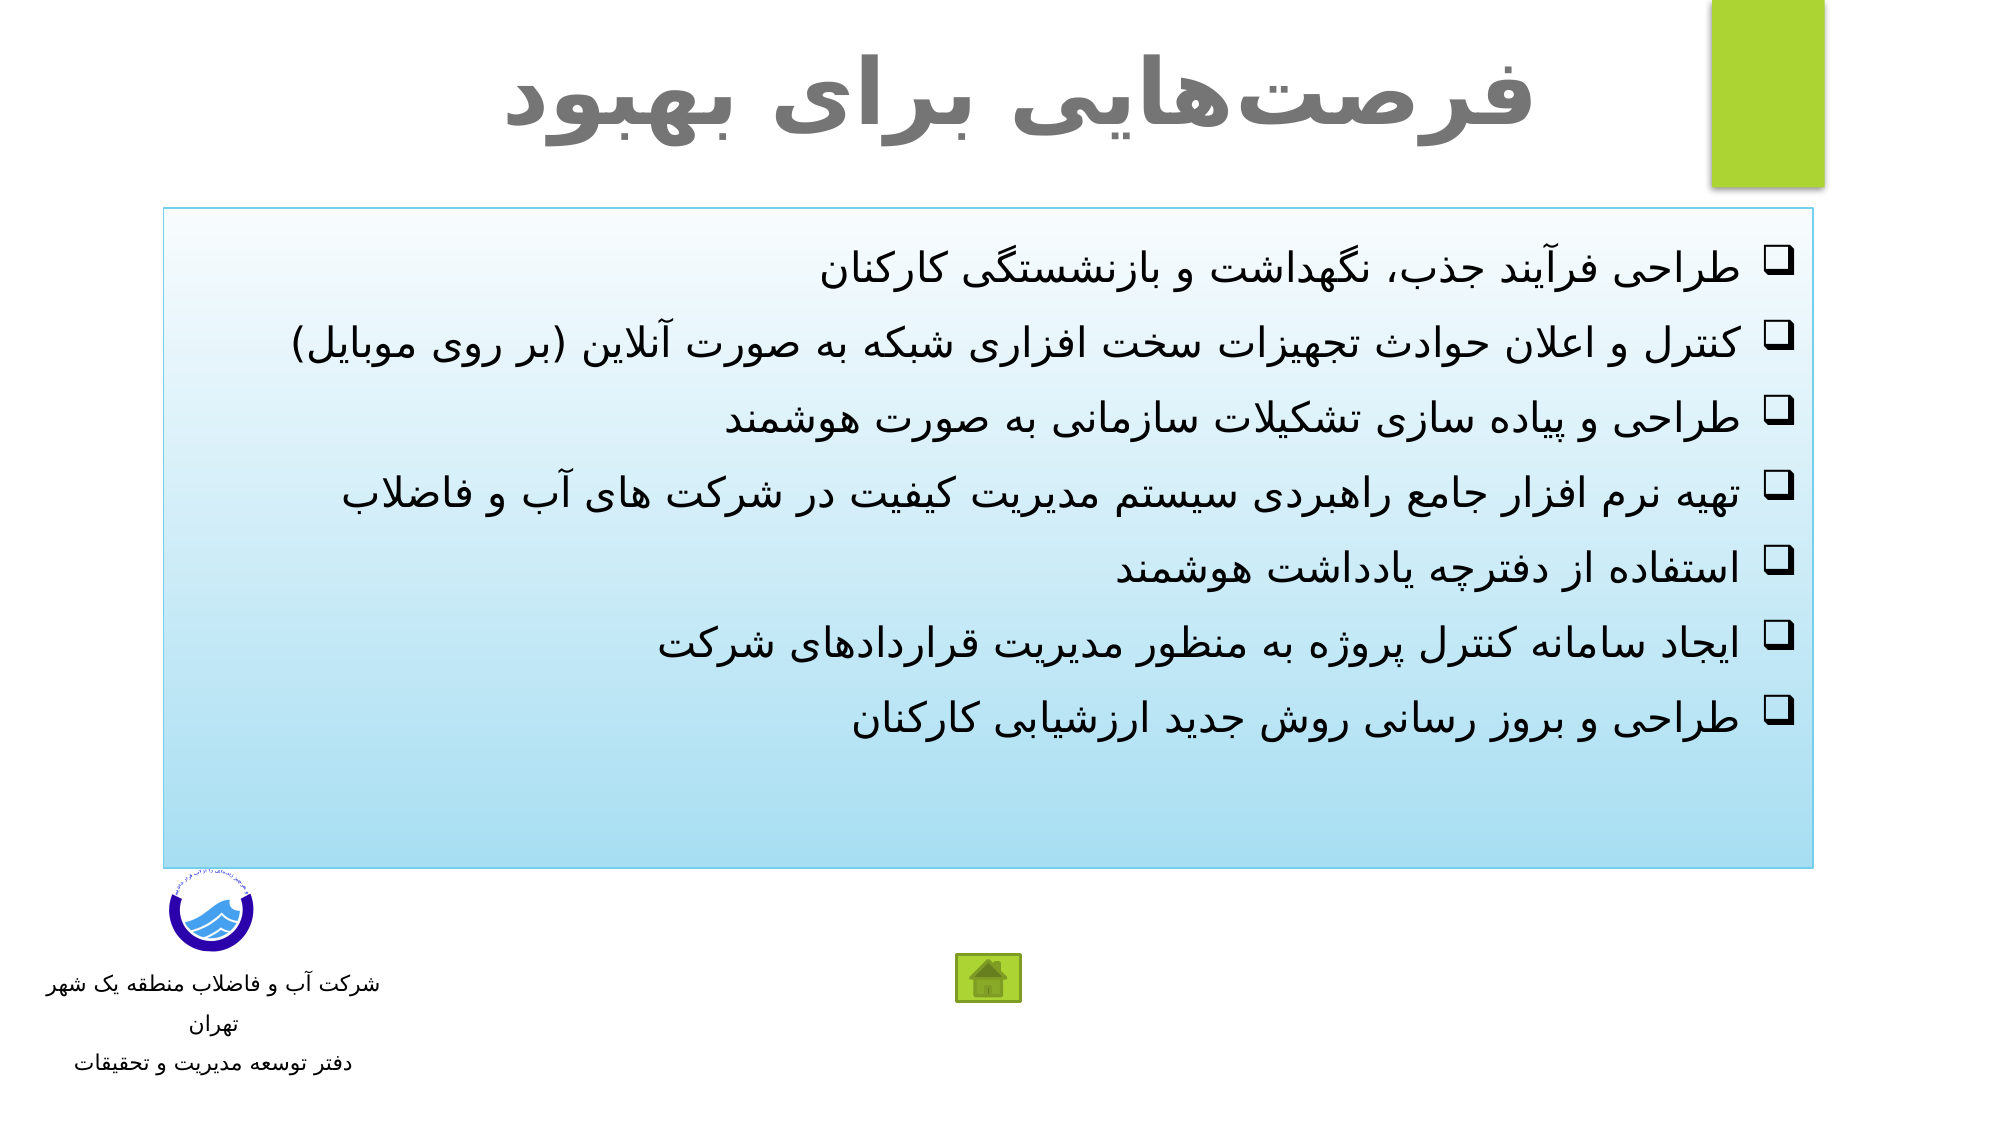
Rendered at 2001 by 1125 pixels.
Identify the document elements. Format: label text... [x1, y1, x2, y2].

text_box شرکت آب و فاضلاب منطقه یک شهر تهران دفتر توسعه مدیریت و تحقیقات [26, 949, 401, 1083]
picture [166, 861, 257, 955]
text_box طراحی فرآیند جذب، نگهداشت و بازنشستگی کارکنان کنترل و اعلان حوادث تجهیزات سخت افزاری شبکه به صورت آنلاین (بر روی موبایل) طراحی و پیاده سازی تشکیلات سازمانی به صورت هوشمند تهیه نرم افزار جامع راهبردی سیستم مدیریت کیفیت در شرکت های آب و فاضلاب استفاده از دفترچه یادداشت هوشمند ایجاد سامانه کنترل پروژه به منظور مدیریت قراردادهای شرکت طراحی و بروز رسانی روش جدید ارزشیابی کارکنان [163, 207, 1814, 869]
text_box [955, 953, 1022, 1003]
text_box فرصت‌هایی برای بهبود [210, 0, 1830, 151]
